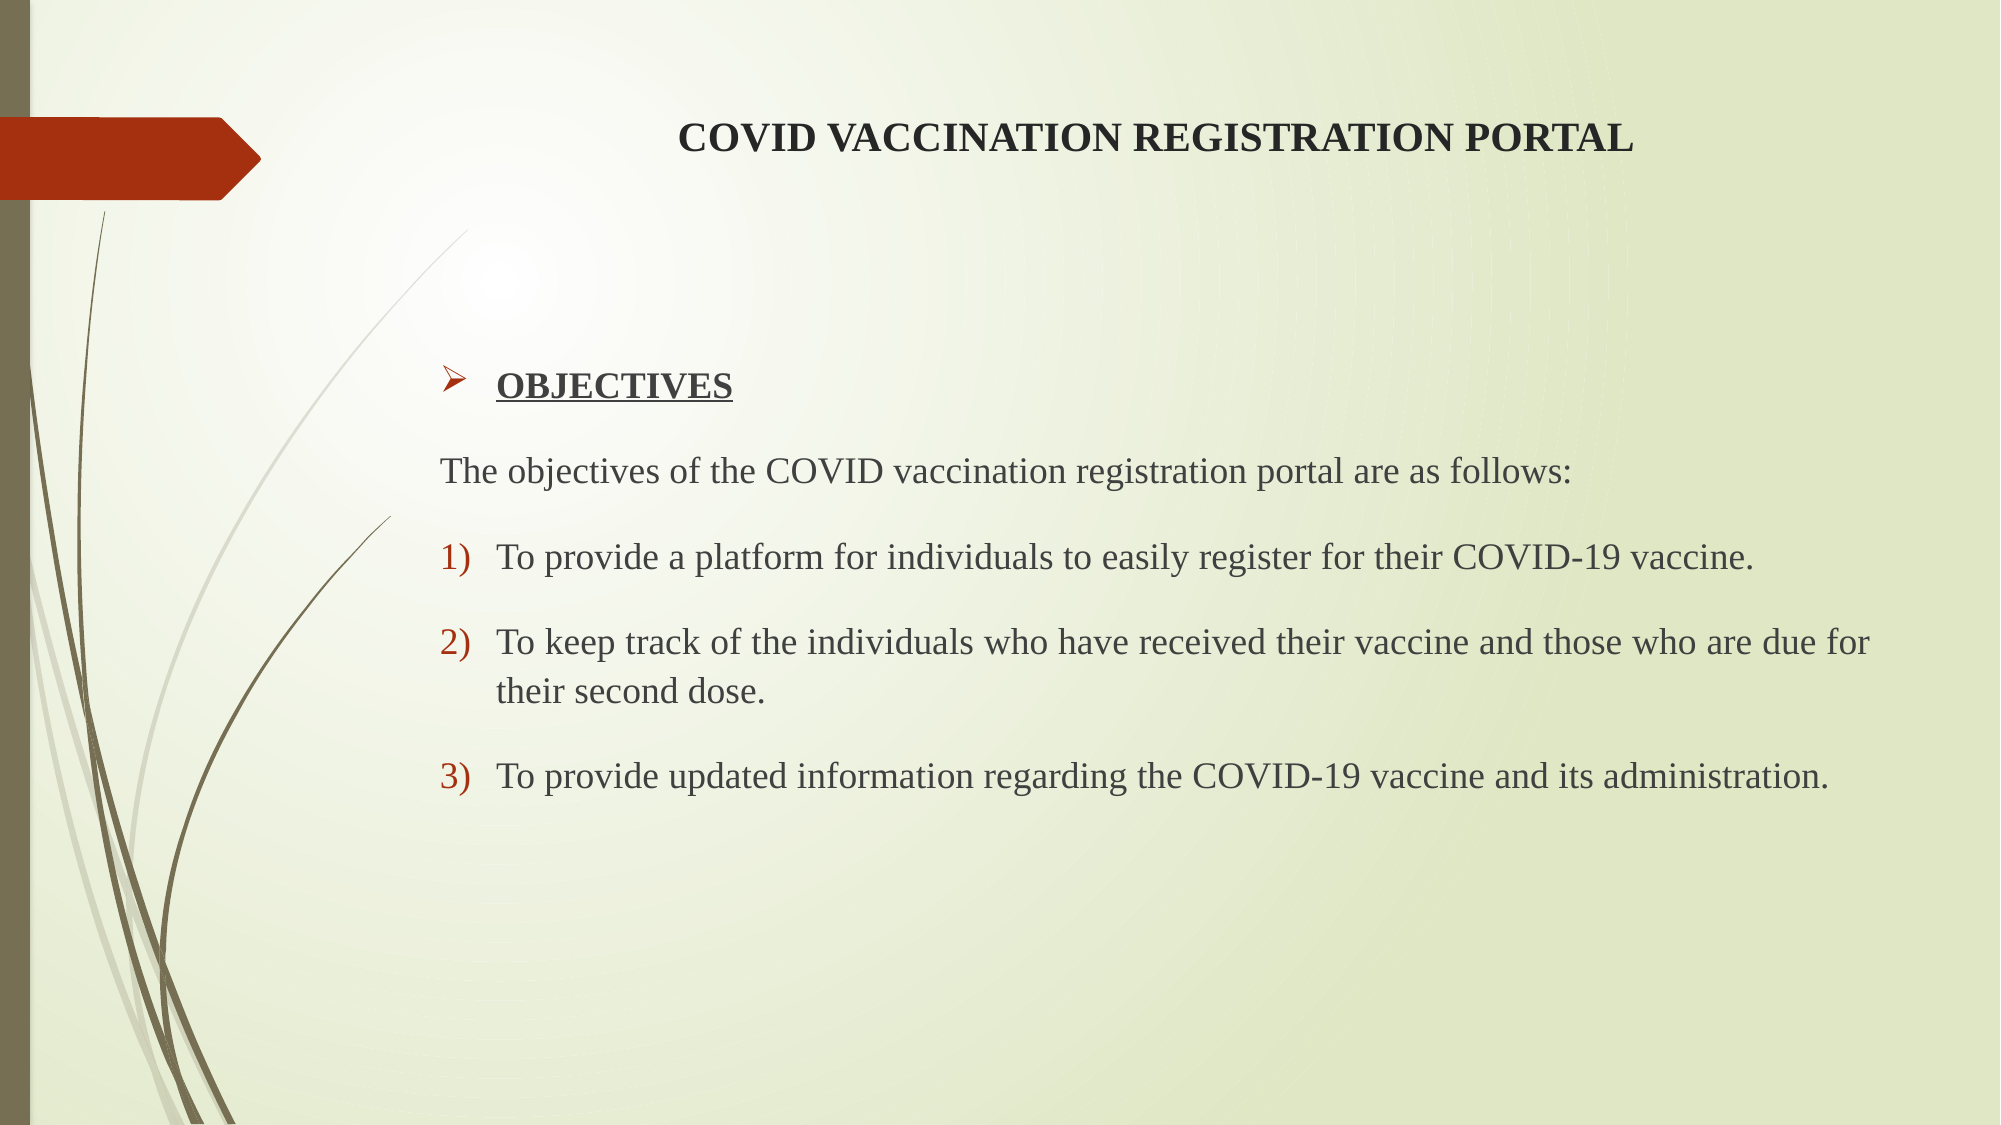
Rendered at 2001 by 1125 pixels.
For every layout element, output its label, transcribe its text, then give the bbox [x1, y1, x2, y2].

title COVID VACCINATION REGISTRATION PORTAL [425, 102, 1888, 313]
list OBJECTIVES The objectives of the COVID vaccination registration portal are as follows: To provide a platform for individuals to easily register for their COVID-19 vaccine. To keep track of the individuals who have received their vaccine and those who are due for their second dose. To provide updated information regarding the COVID-19 vaccine and its administration. [424, 350, 1888, 970]
